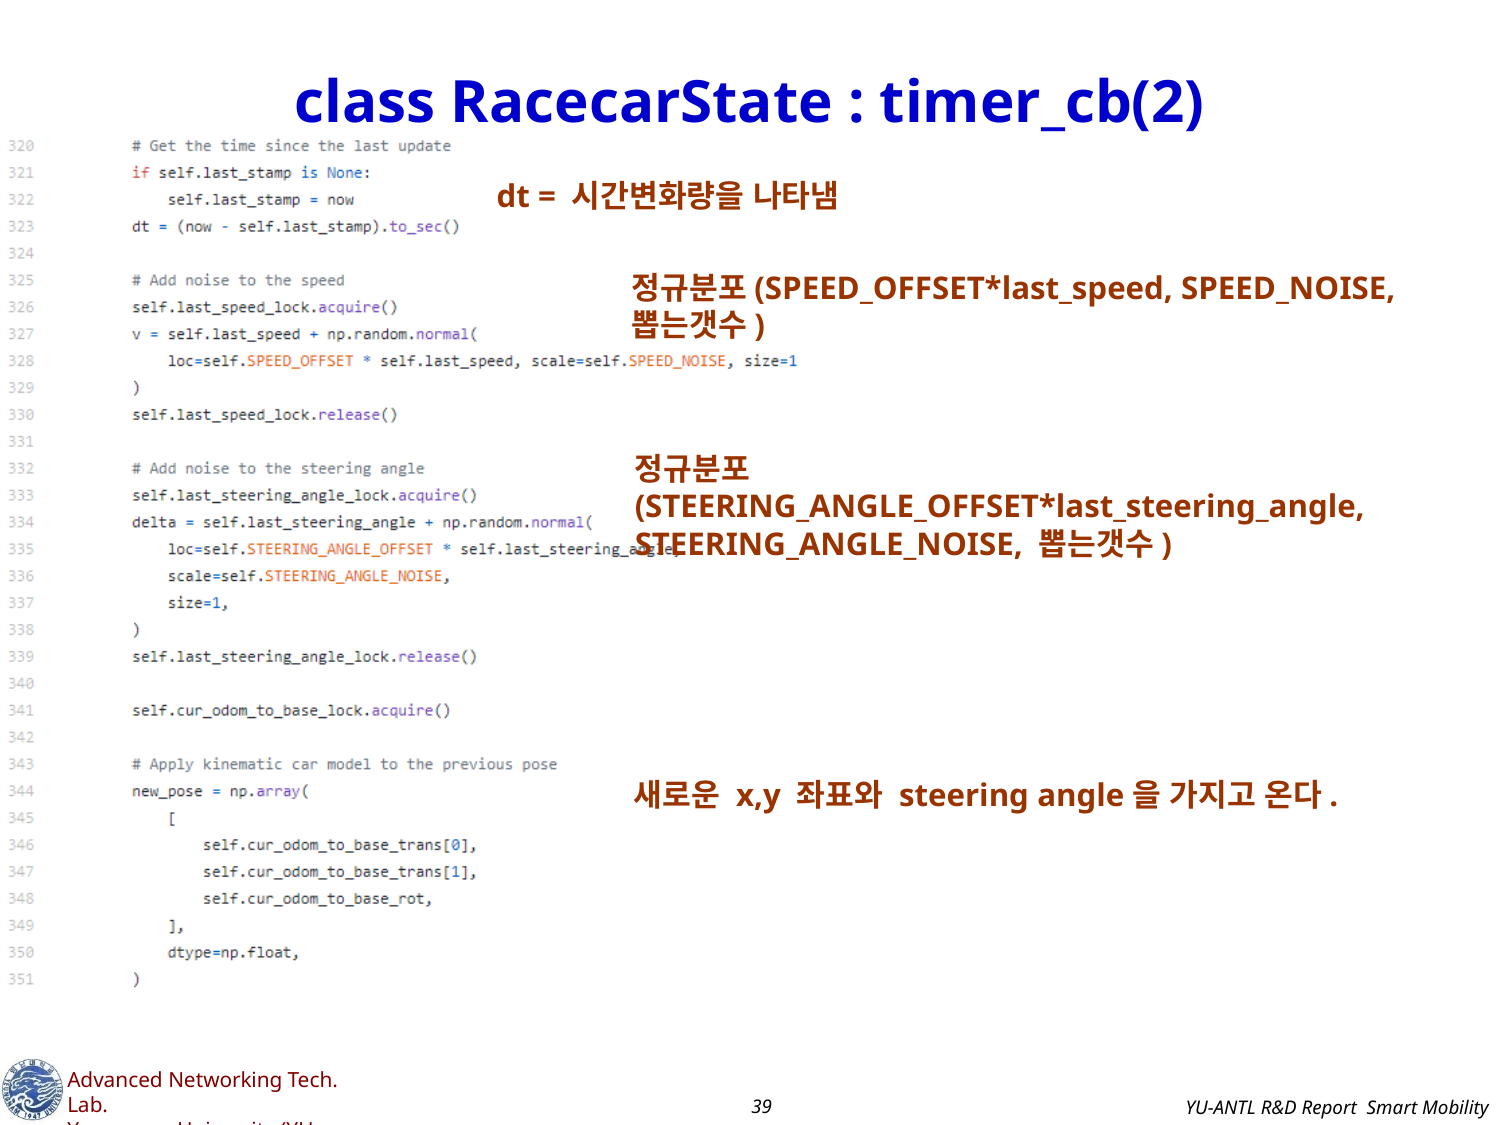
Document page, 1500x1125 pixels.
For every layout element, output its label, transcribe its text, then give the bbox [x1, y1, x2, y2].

title class RacecarState : timer_cb(2) [74, 44, 1426, 154]
picture [0, 130, 806, 995]
picture [0, 1057, 66, 1124]
text_box 새로운 x,y 좌표와 steering angle을 가지고 온다. [809, 767, 1483, 836]
text_box dt = 시간변화량을 나타냄 [809, 168, 882, 237]
text_box 정규분포(STEERING_ANGLE_OFFSET*last_steering_angle, STEERING_ANGLE_NOISE, 뽑는갯수) [809, 441, 1484, 510]
text_box 정규분포(SPEED_OFFSET*last_speed, SPEED_NOISE, 뽑는갯수) [809, 260, 1482, 329]
